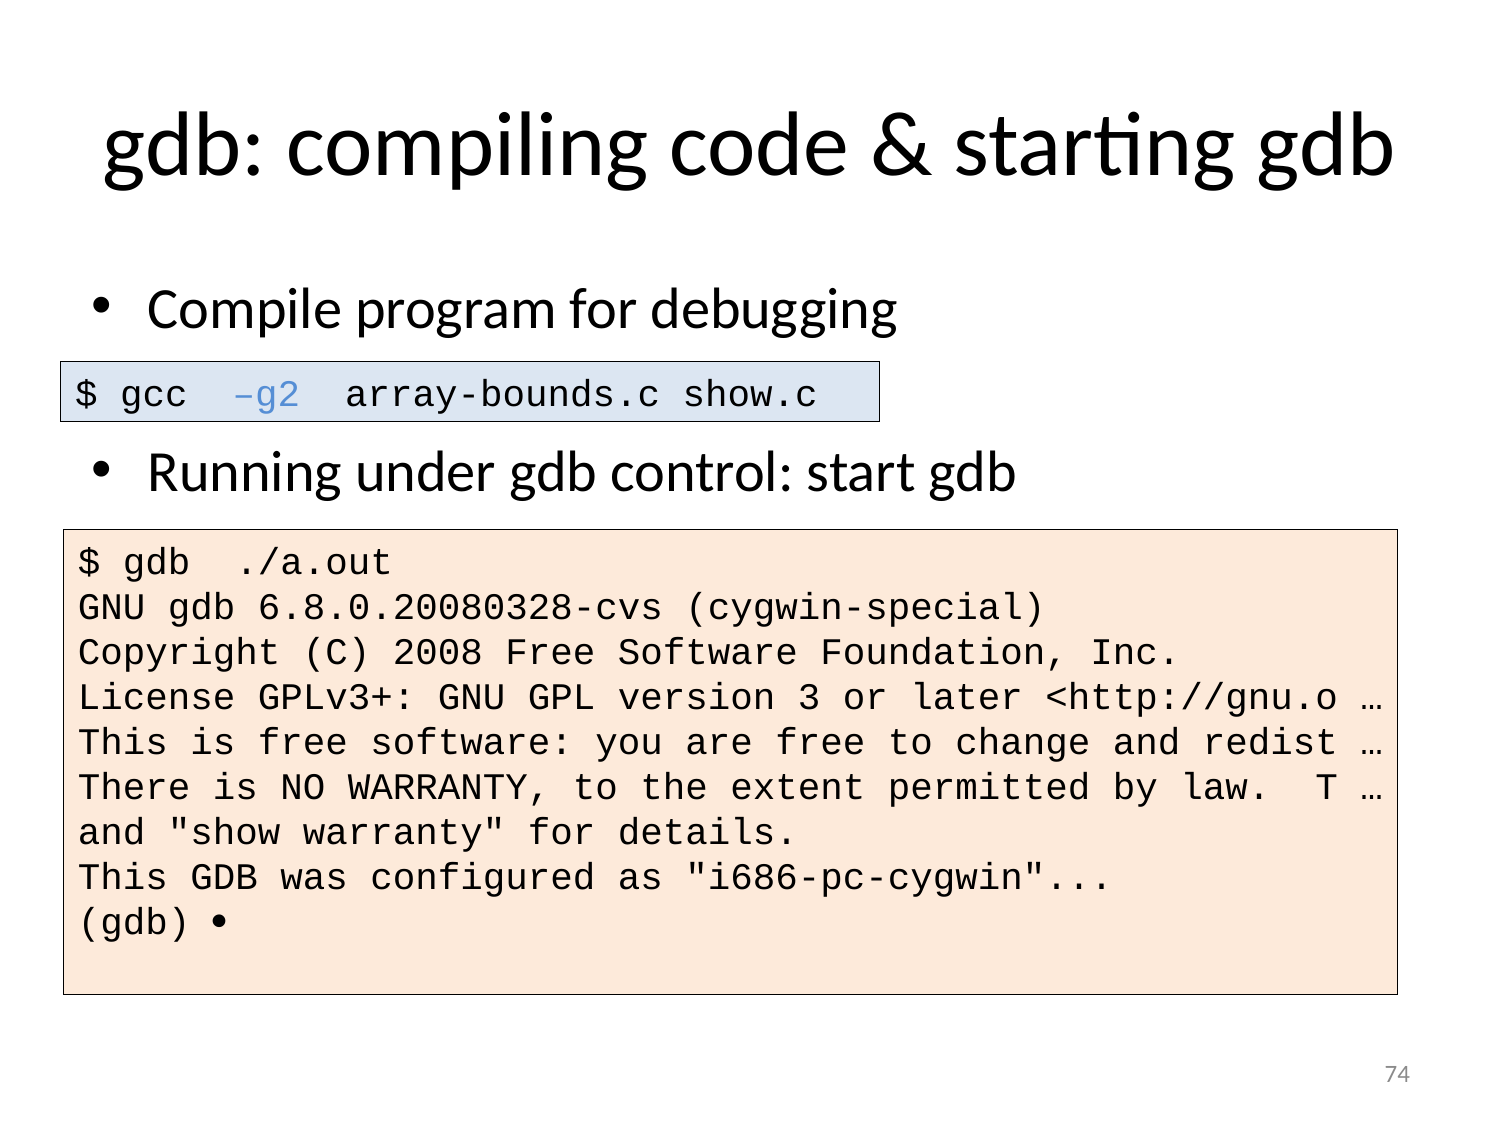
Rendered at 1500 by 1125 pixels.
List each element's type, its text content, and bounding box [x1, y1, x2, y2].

slide_number 74 [1074, 1042, 1425, 1103]
title gdb: compiling code & starting gdb [75, 45, 1425, 233]
text_box $ gdb ./a.out GNU gdb 6.8.0.20080328-cvs (cygwin-special) Copyright (C) 2008 Free Software Foundation, Inc. License GPLv3+: GNU GPL version 3 or later <http://gnu.o … This is free software: you are free to change and redist … There is NO WARRANTY, to the extent permitted by law. T … and "show warranty" for details. This GDB was configured as "i686-pc-cygwin"... (gdb)  [63, 529, 1398, 995]
text_box $ gcc –g2 array-bounds.c show.c [60, 361, 880, 422]
list Compile program for debugging Running under gdb control: start gdb [76, 262, 1427, 1005]
